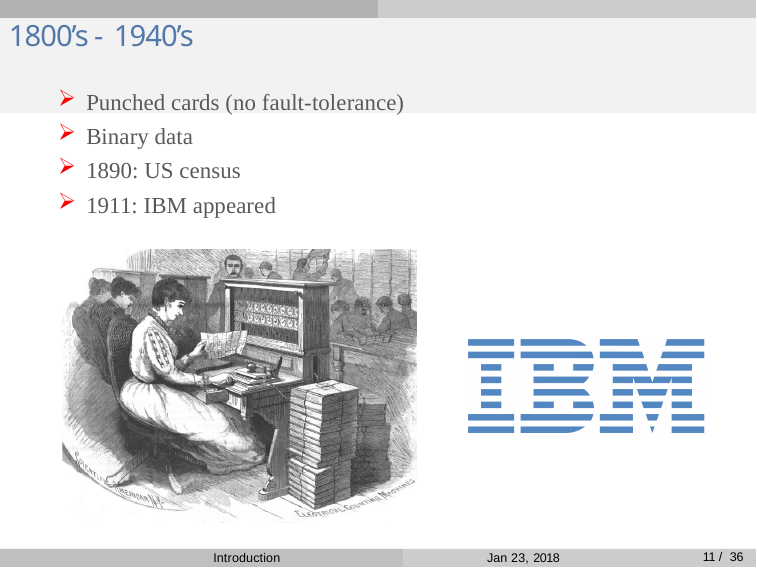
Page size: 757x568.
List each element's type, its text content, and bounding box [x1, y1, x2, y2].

text_box [468, 339, 705, 433]
slide_number 11 / 36 [698, 549, 747, 567]
text_box [62, 249, 417, 523]
text_box Punched cards (no fault-tolerance) Binary data 1890: US census 1911: IBM appeared [56, 78, 415, 218]
text_box [0, 548, 403, 567]
title 1800’s - 1940’s [0, 18, 756, 113]
text_box [403, 548, 756, 567]
text_box Jan 23, 2018 [485, 550, 561, 565]
text_box Introduction [211, 550, 284, 565]
